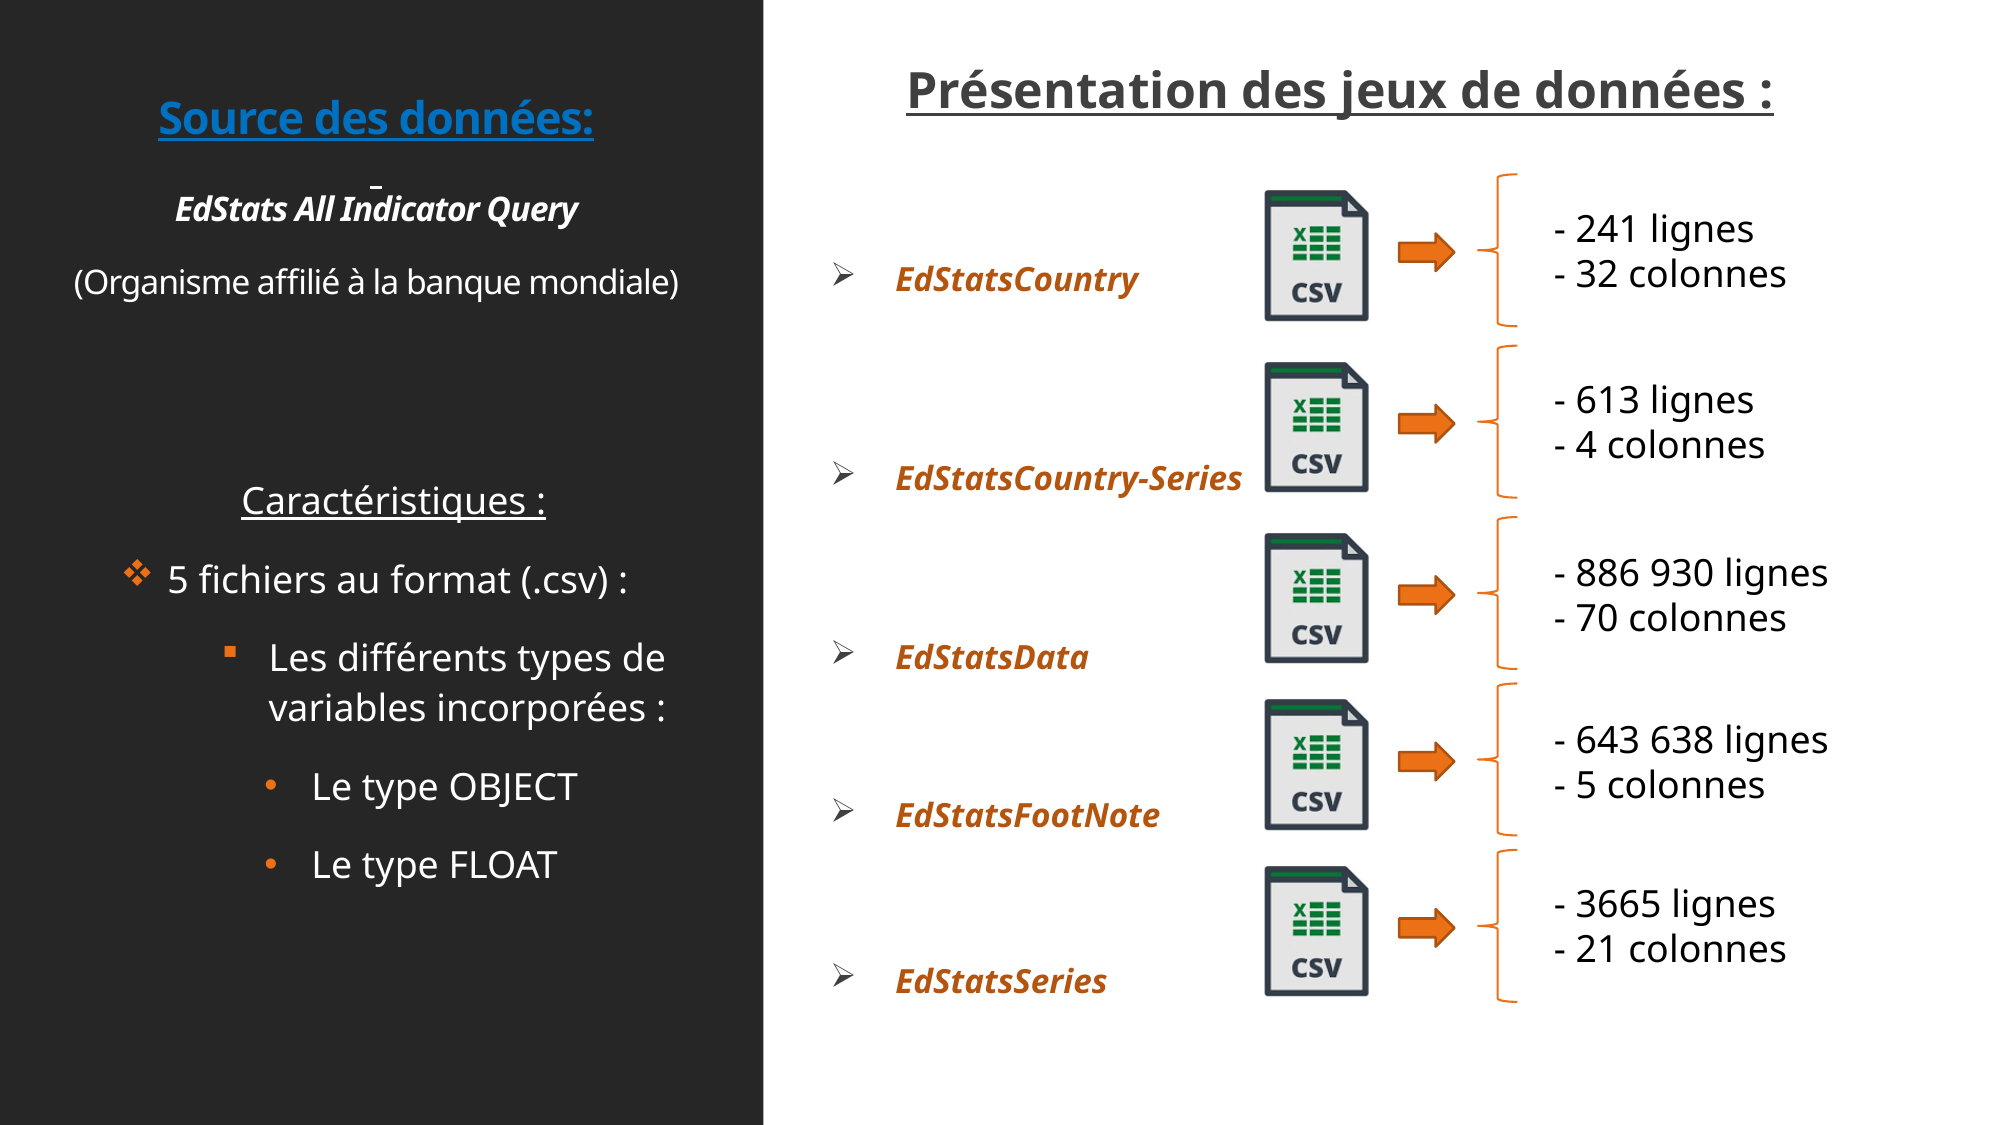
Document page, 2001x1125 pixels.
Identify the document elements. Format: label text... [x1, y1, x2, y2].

list Présentation des jeux de données : EdStatsCountry EdStatsCountry-Series EdStatsData EdStatsFootNote EdStatsSeries [797, 45, 1868, 1094]
text_box - 613 lignes - 4 colonnes [1539, 368, 1880, 474]
list Caractéristiques : 5 fichiers au format (.csv) : Les différents types de variables incorporées : Le type OBJECT Le type FLOAT [105, 390, 683, 1002]
text_box - 241 lignes - 32 colonnes [1539, 197, 1880, 302]
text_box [1261, 173, 1518, 1003]
text_box - 643 638 lignes - 5 colonnes [1539, 708, 1880, 814]
text_box - 3665 lignes - 21 colonnes [1539, 872, 1880, 978]
title Source des données: EdStats All Indicator Query (Organisme affilié à la banque mondiale) [43, 87, 710, 432]
text_box - 886 930 lignes - 70 colonnes [1539, 542, 1880, 647]
